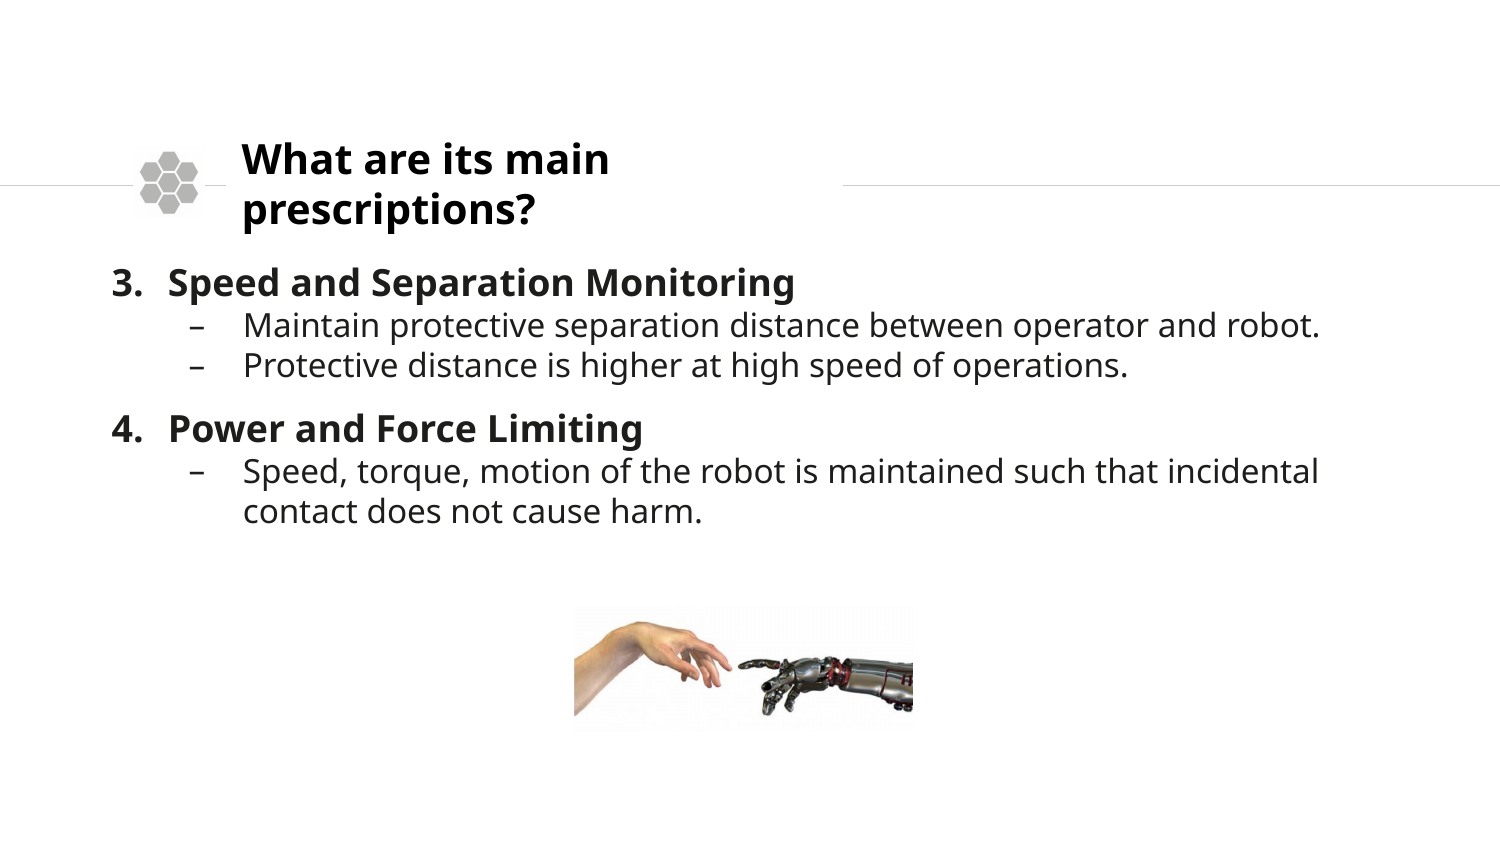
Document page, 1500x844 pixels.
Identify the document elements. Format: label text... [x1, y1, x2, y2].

picture [133, 146, 205, 219]
title What are its main prescriptions? [226, 146, 863, 219]
picture [573, 604, 913, 732]
list Speed and Separation Monitoring Maintain protective separation distance between operator and robot. Protective distance is higher at high speed of operations. Power and Force Limiting Speed, torque, motion of the robot is maintained such that incidental contact does not cause harm. [77, 244, 1426, 777]
